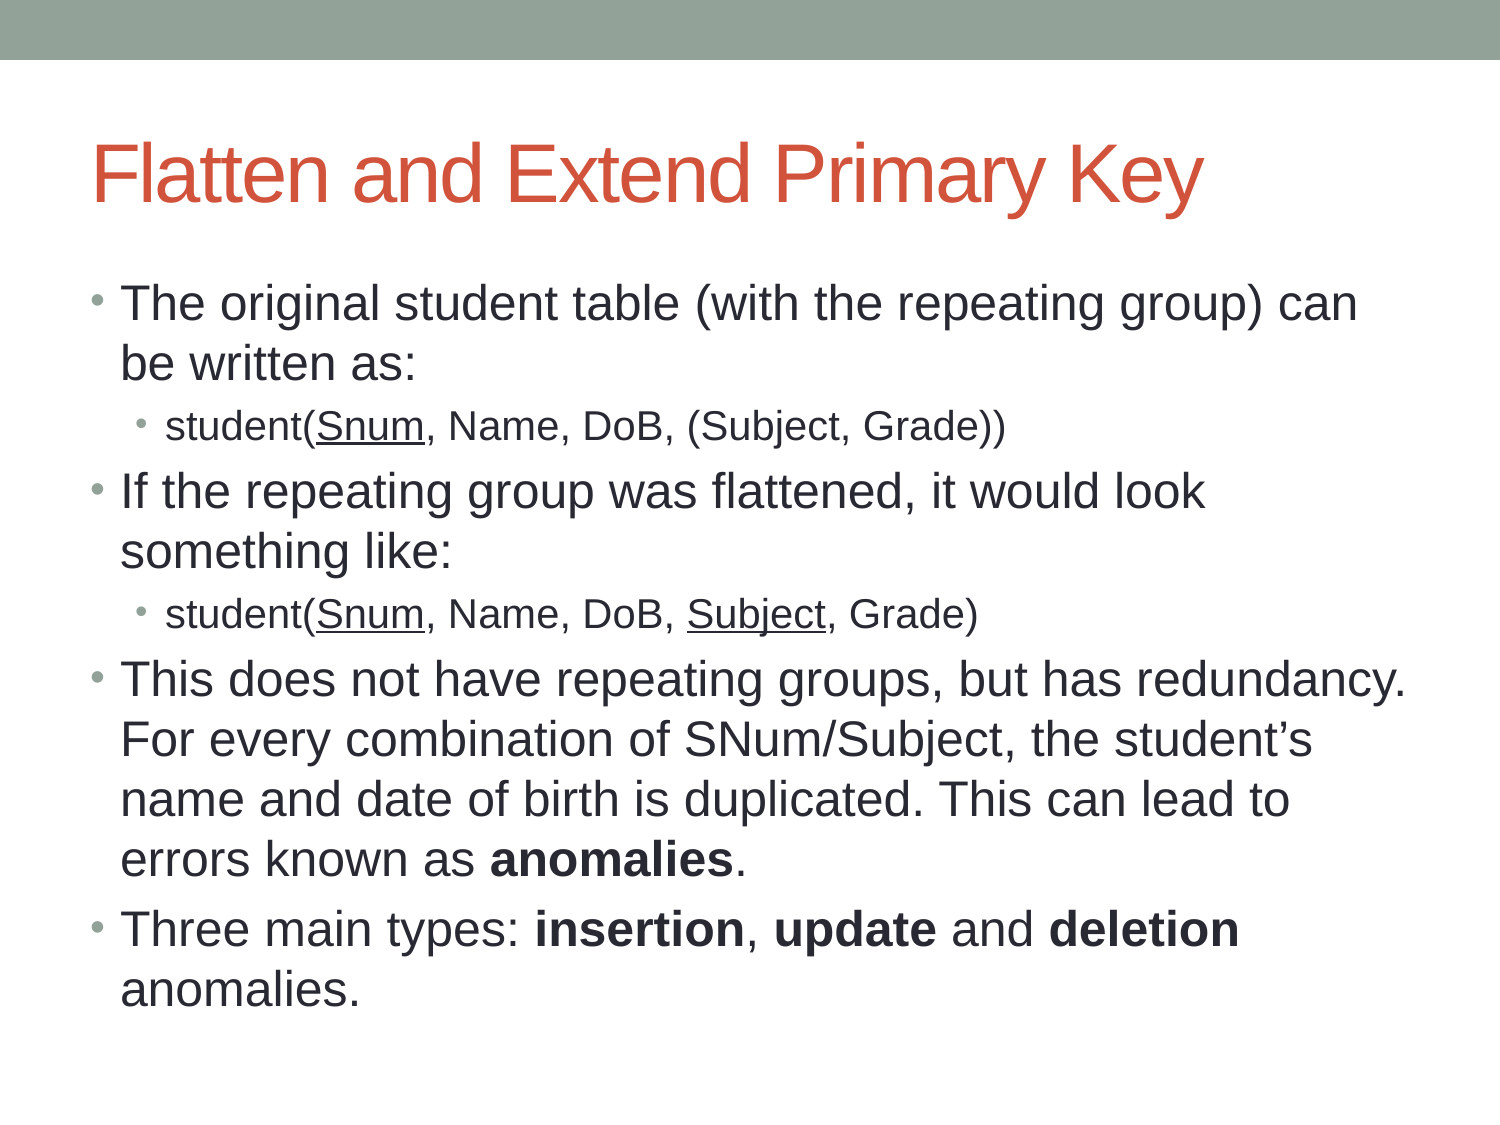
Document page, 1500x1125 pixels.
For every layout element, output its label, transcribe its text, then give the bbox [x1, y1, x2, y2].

title Flatten and Extend Primary Key [75, 87, 1425, 250]
list The original student table (with the repeating group) can be written as: student(Snum, Name, DoB, (Subject, Grade)) If the repeating group was flattened, it would look something like: student(Snum, Name, DoB, Subject, Grade) This does not have repeating groups, but has redundancy. For every combination of SNum/Subject, the student’s name and date of birth is duplicated. This can lead to errors known as anomalies. Three main types: insertion, update and deletion anomalies. [75, 262, 1425, 1063]
